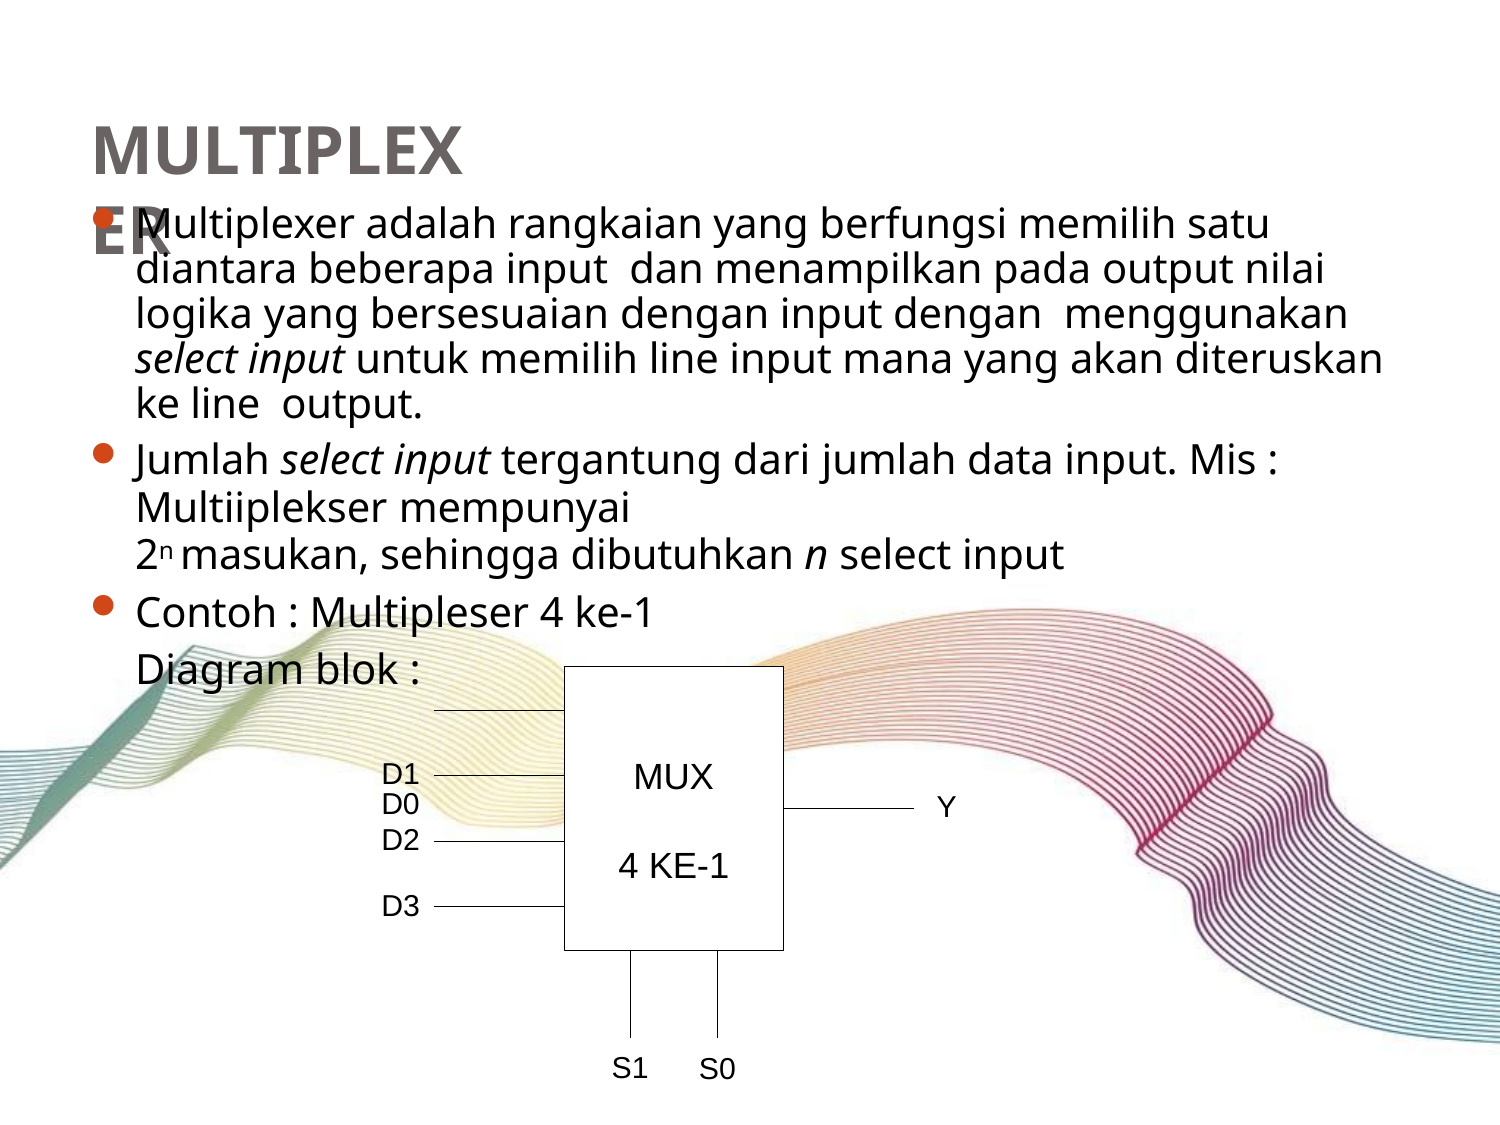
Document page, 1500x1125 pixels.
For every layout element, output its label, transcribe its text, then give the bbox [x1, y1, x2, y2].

text_box D2 [379, 818, 423, 857]
text_box [564, 887, 784, 951]
text_box MUX 4 KE-1 [564, 821, 784, 887]
text_box S1 [609, 1046, 651, 1086]
text_box Y [934, 785, 960, 824]
text_box D1 [379, 751, 423, 791]
picture [0, 0, 1500, 1125]
text_box S0 [696, 1047, 739, 1086]
text_box D3 [379, 883, 423, 923]
title MULTIPLEXER [87, 106, 484, 195]
text_box Multiplexer adalah rangkaian yang berfungsi memilih satu diantara beberapa input dan menampilkan pada output nilai logika yang bersesuaian dengan input dengan menggunakan select input untuk memilih line input mana yang akan diteruskan ke line output. Jumlah select input tergantung dari jumlah data input. Mis : Multiiplekser mempunyai 2n masukan, sehingga dibutuhkan n select input Contoh : Multipleser 4 ke-1 Diagram blok : D0 [83, 195, 1410, 821]
